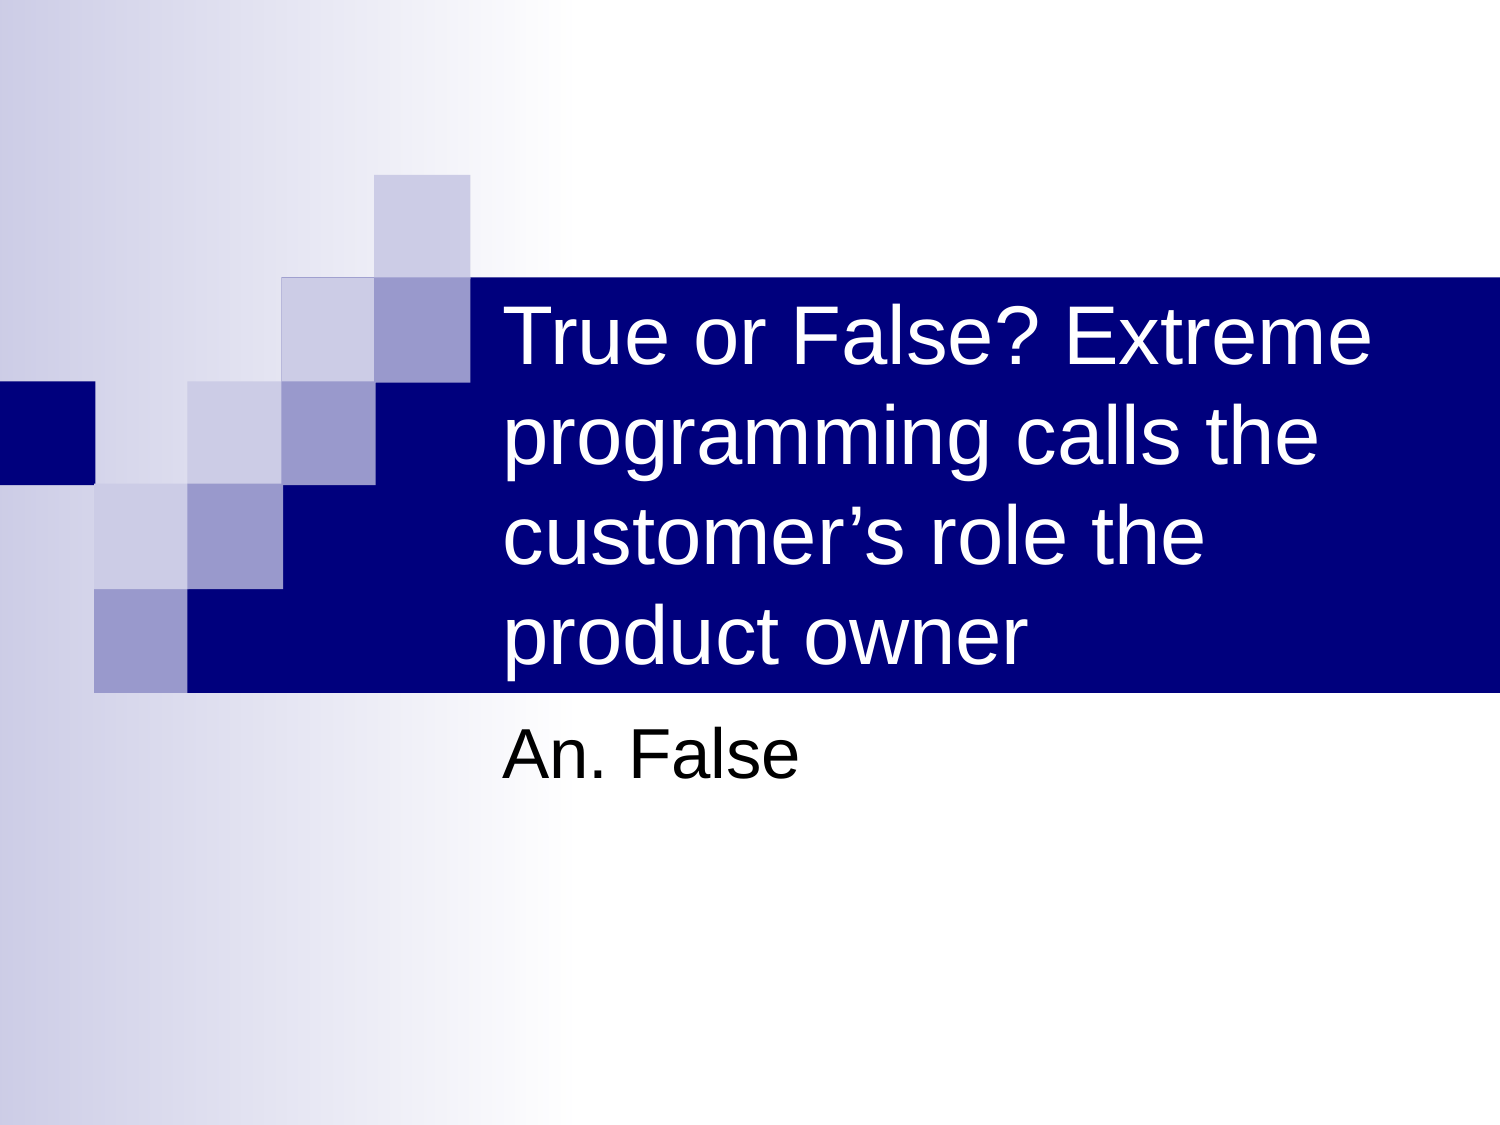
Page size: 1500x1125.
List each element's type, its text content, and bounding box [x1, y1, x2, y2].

title True or False? Extreme programming calls the customer’s role the product owner [487, 299, 1476, 663]
subtitle An. False [487, 699, 1476, 988]
